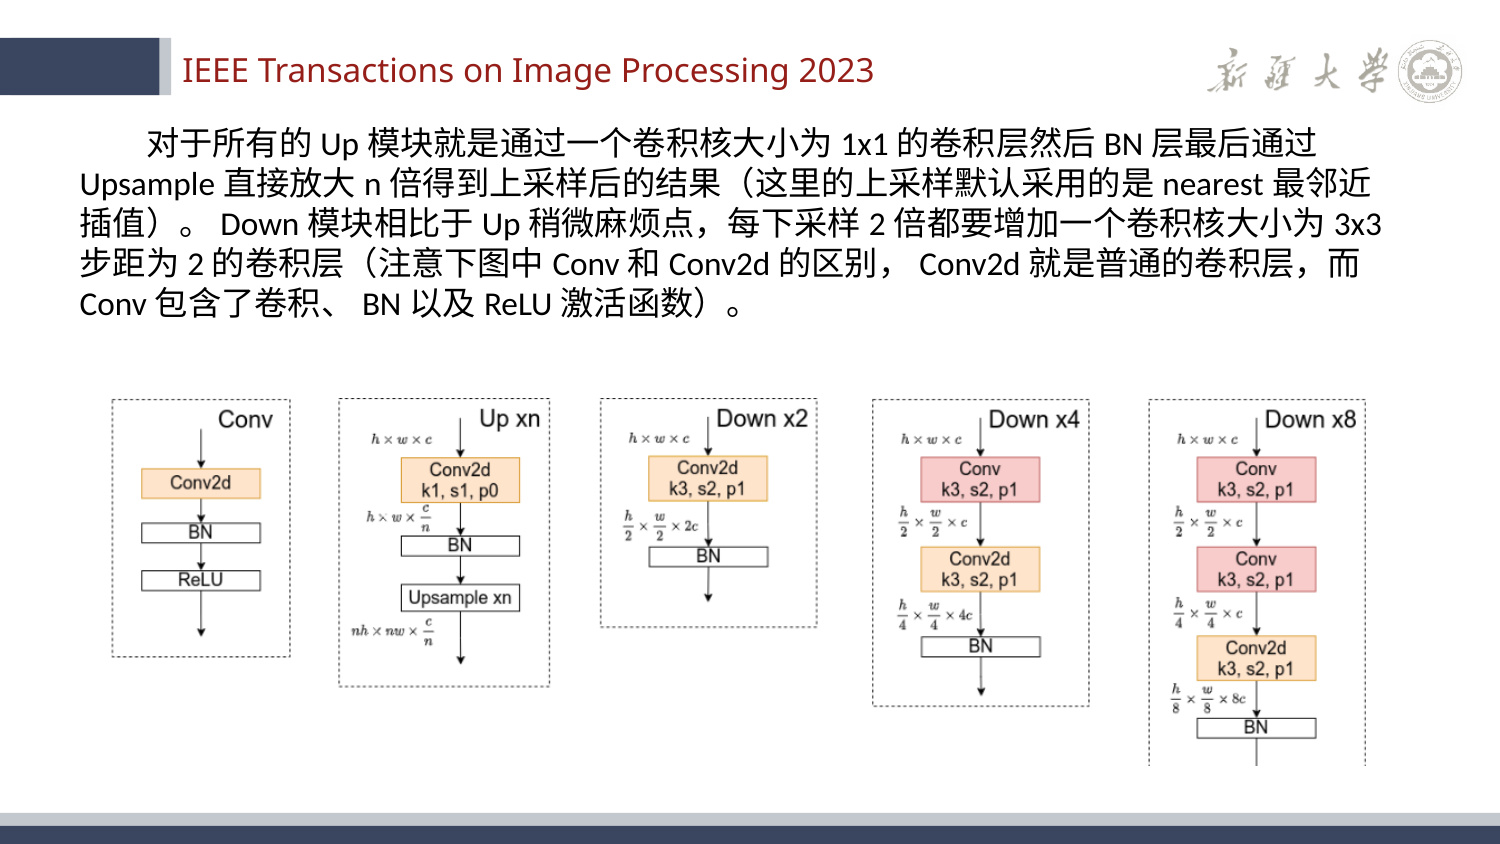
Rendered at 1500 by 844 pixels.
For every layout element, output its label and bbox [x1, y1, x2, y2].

picture [100, 398, 1400, 767]
text_box [0, 34, 1500, 844]
